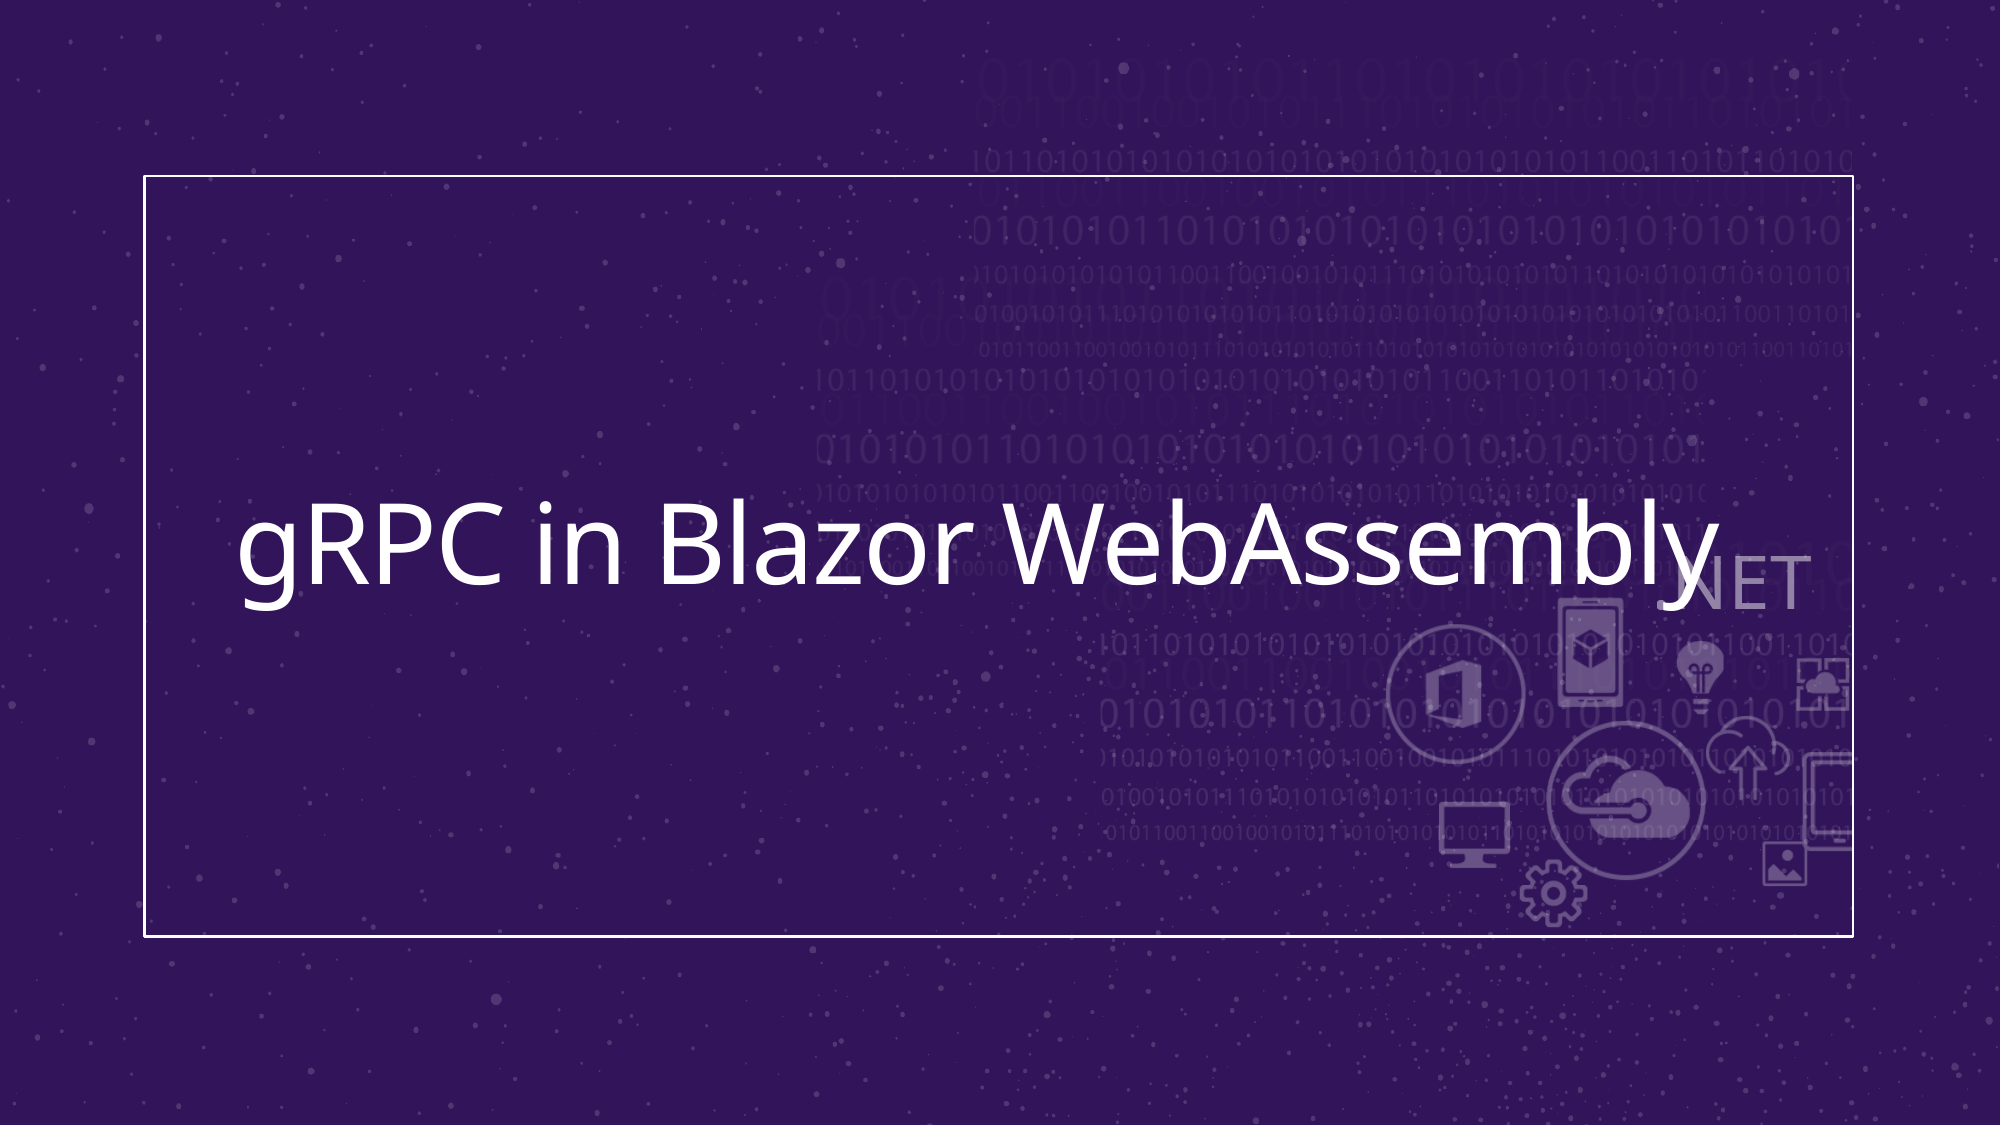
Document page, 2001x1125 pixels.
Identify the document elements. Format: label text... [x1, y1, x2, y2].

picture [1, 0, 1999, 1125]
title gRPC in Blazor WebAssembly [210, 472, 1853, 626]
